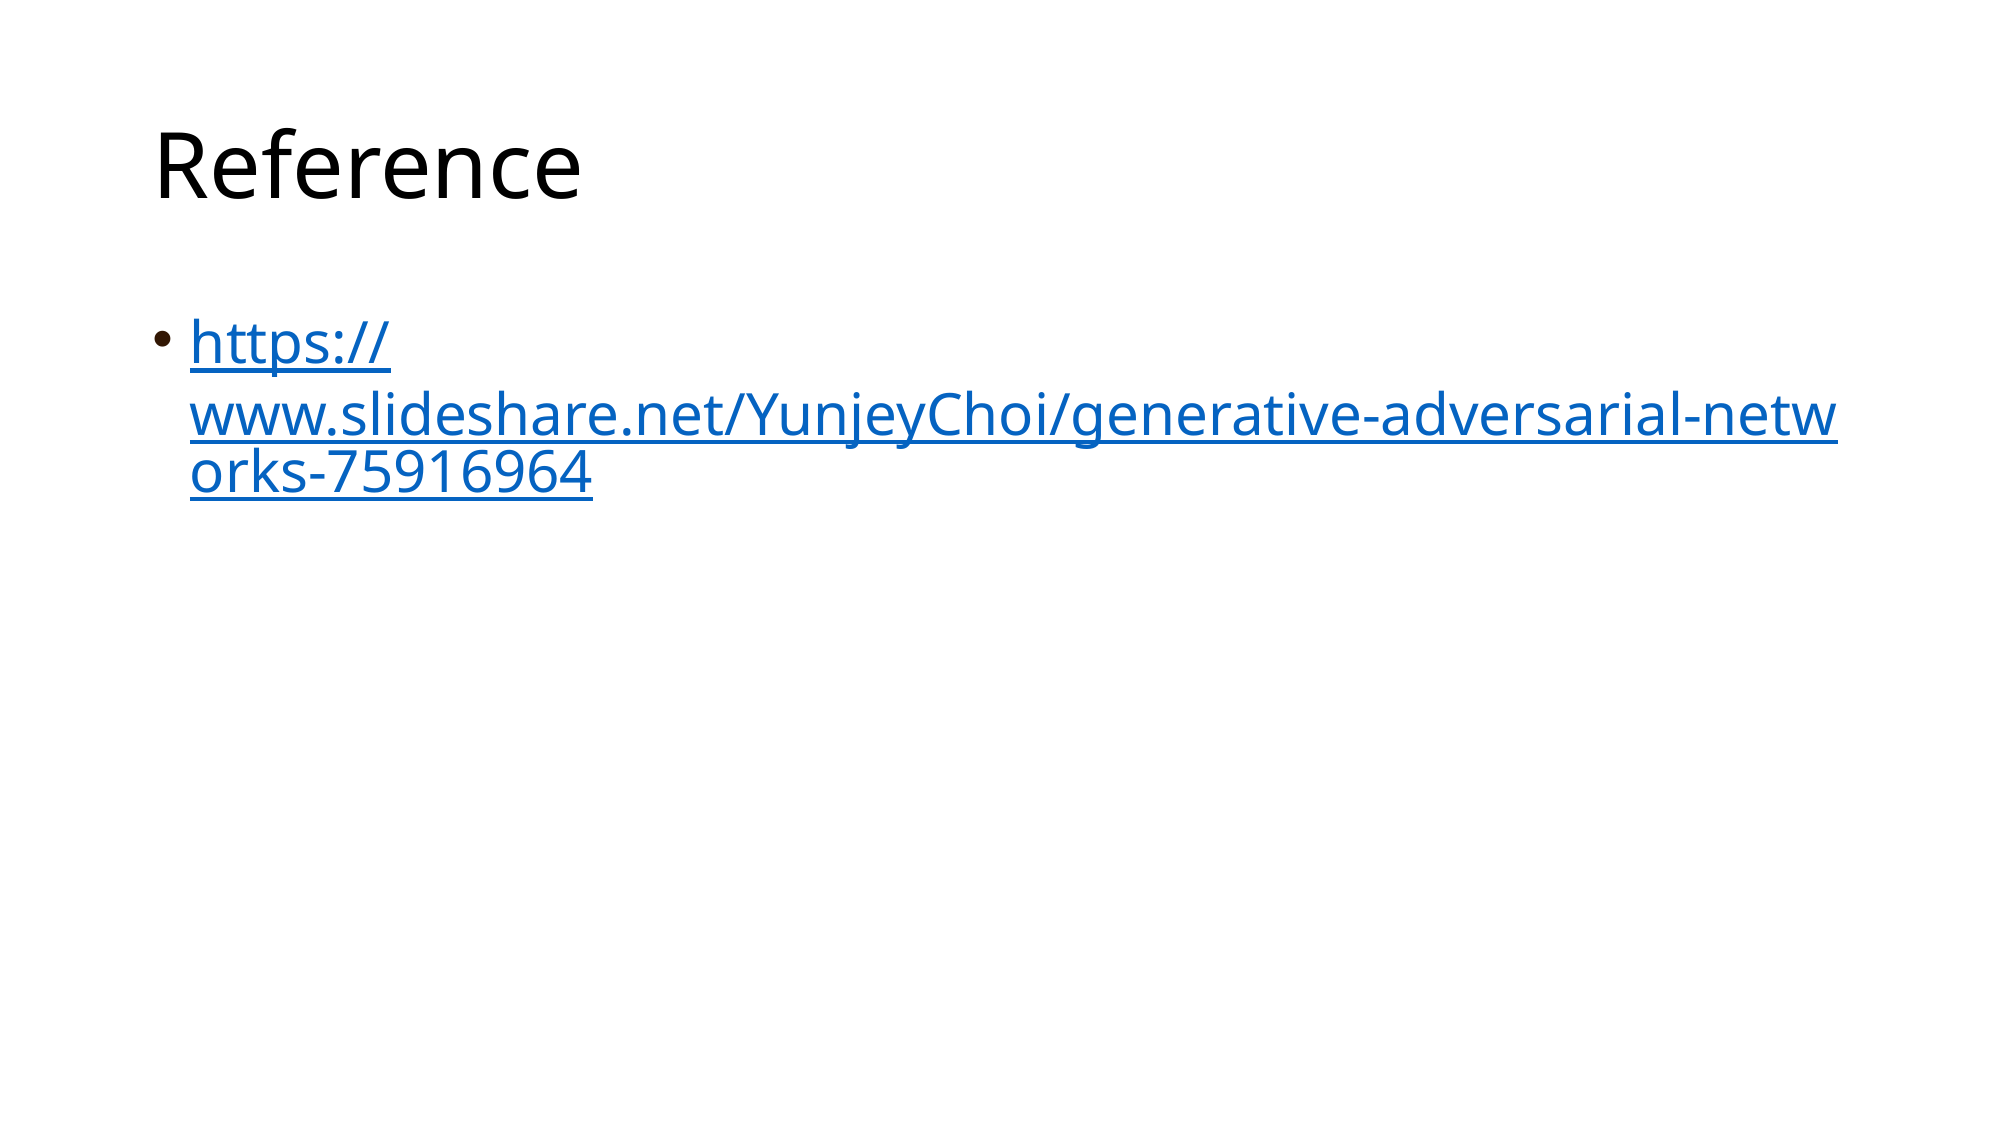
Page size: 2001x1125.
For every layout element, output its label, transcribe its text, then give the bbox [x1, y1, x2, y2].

list https://www.slideshare.net/YunjeyChoi/generative-adversarial-networks-75916964 [137, 299, 1863, 1014]
title Reference [137, 59, 1863, 278]
